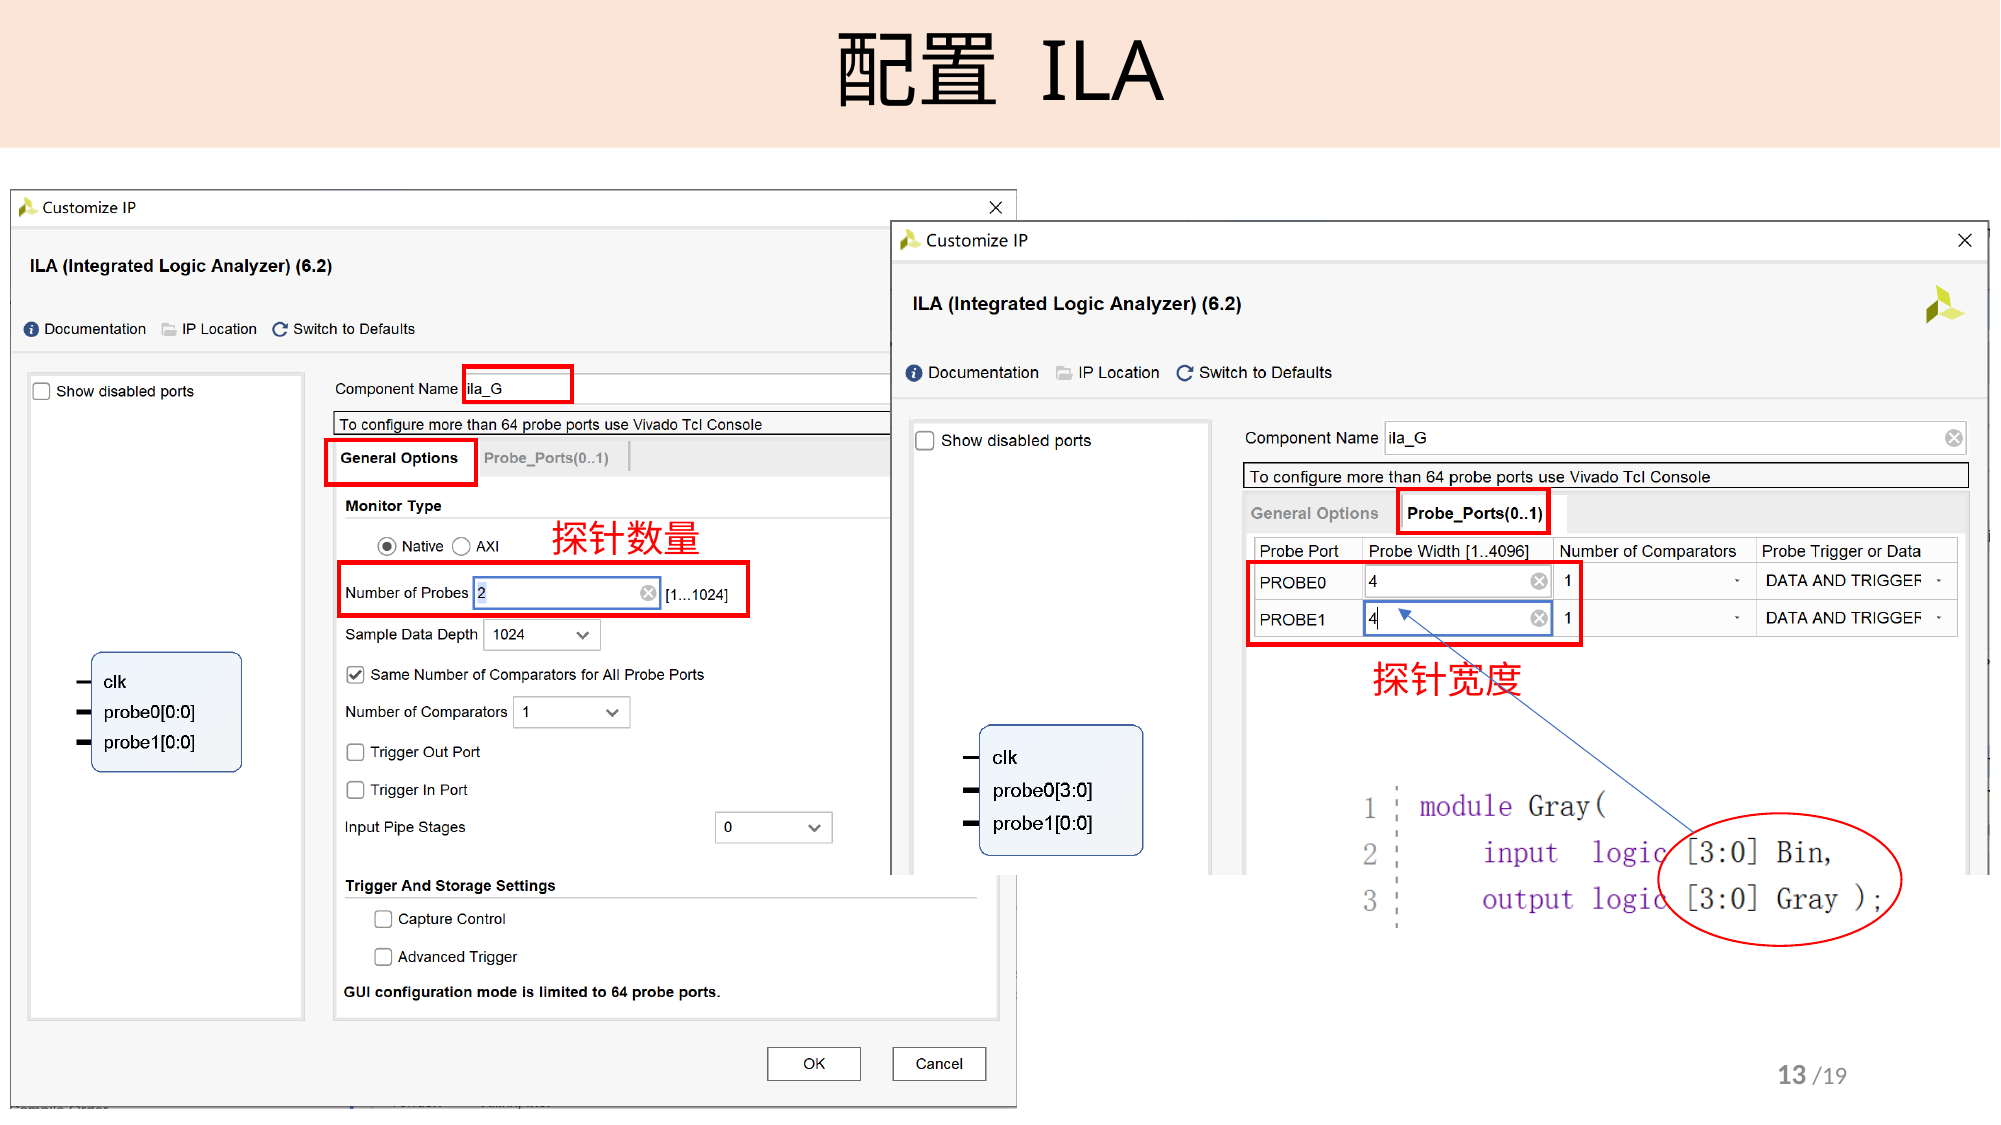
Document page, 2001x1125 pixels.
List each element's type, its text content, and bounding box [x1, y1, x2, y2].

slide_number 13 /19 [1412, 1042, 1863, 1103]
title 配置 ILA [0, 0, 2000, 148]
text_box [889, 220, 1990, 946]
picture [10, 189, 1017, 1109]
